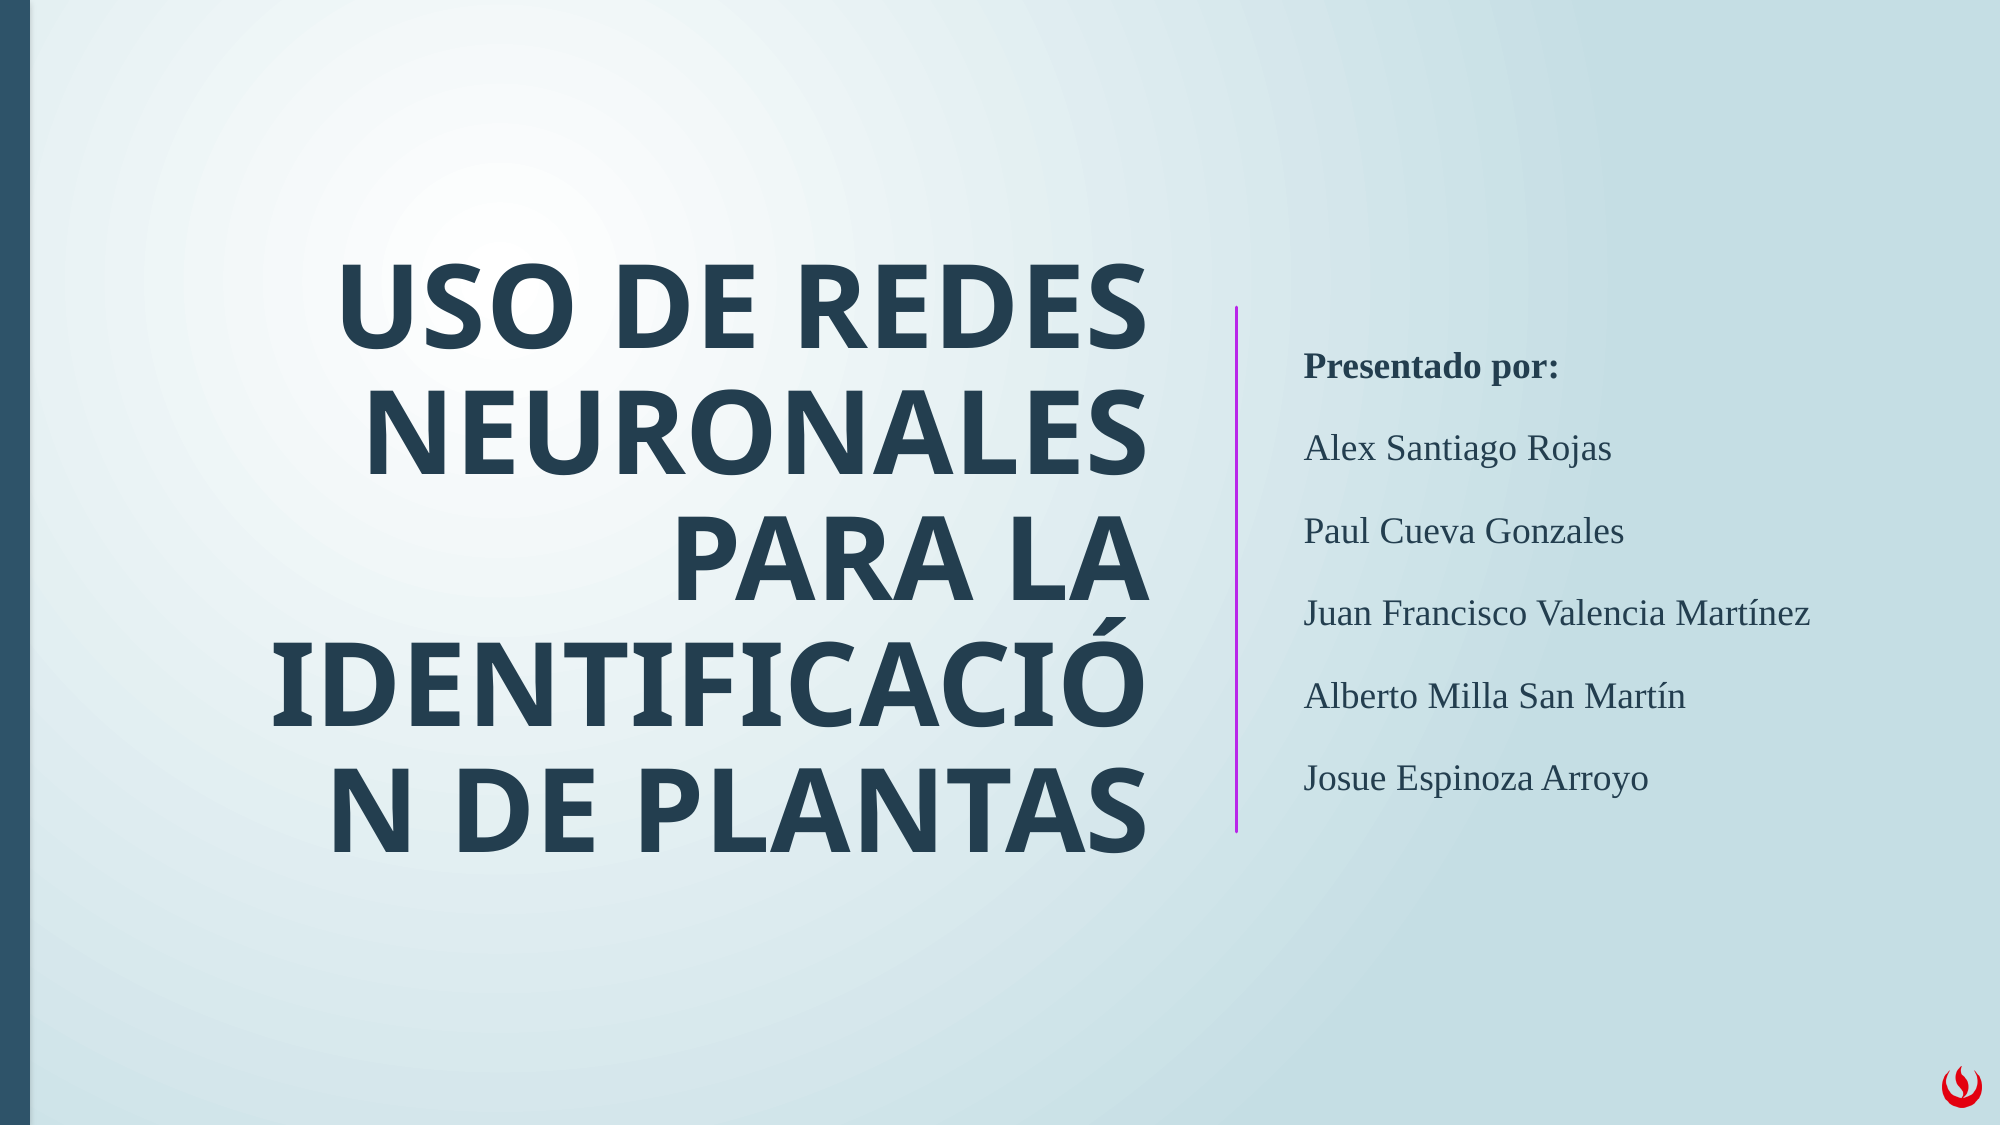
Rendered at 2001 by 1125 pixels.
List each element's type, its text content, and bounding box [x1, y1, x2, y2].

text_box [31, 0, 2000, 1125]
picture [1938, 1062, 1986, 1112]
text_box [0, 0, 31, 1125]
subtitle Presentado por: Alex Santiago Rojas Paul Cueva Gonzales Juan Francisco Valencia Martínez Alberto Milla San Martín Josue Espinoza Arroyo [1288, 307, 1864, 832]
title USO DE REDES NEURONALES PARA LA IDENTIFICACIÓN DE PLANTAS [213, 216, 1166, 909]
